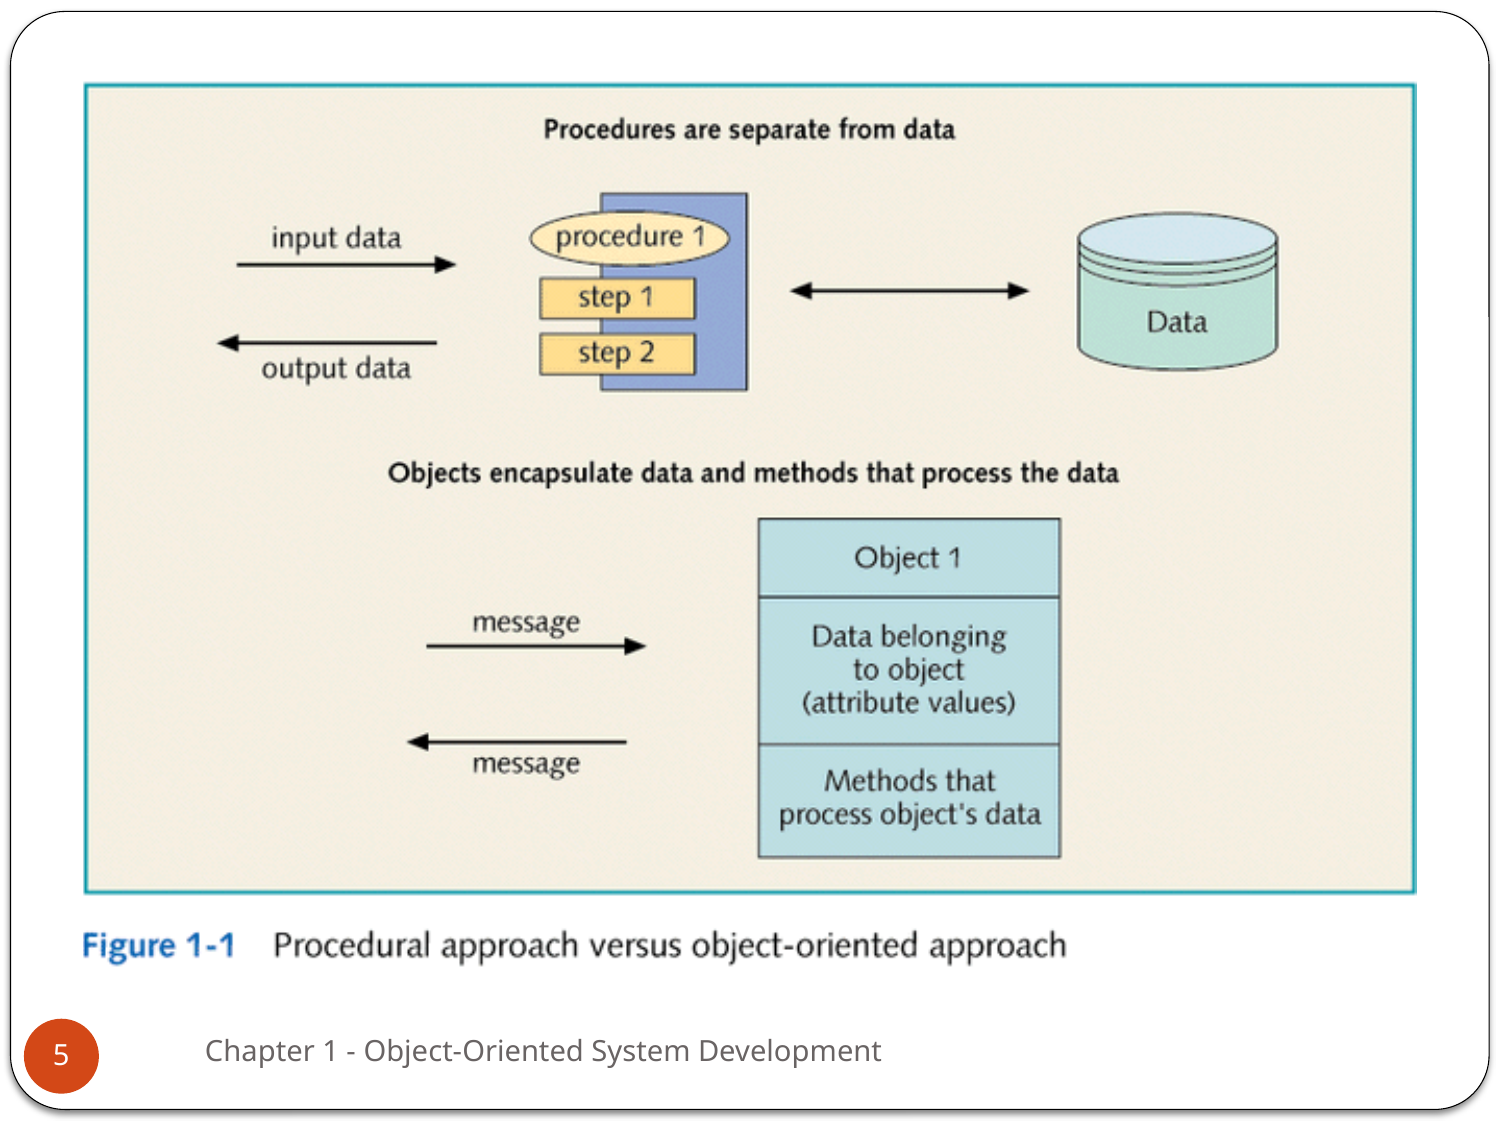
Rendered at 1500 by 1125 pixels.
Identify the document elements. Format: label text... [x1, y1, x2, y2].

footer Chapter 1 - Object-Oriented System Development [150, 1034, 938, 1088]
picture [83, 24, 1417, 1026]
slide_number 5 [23, 1018, 99, 1094]
